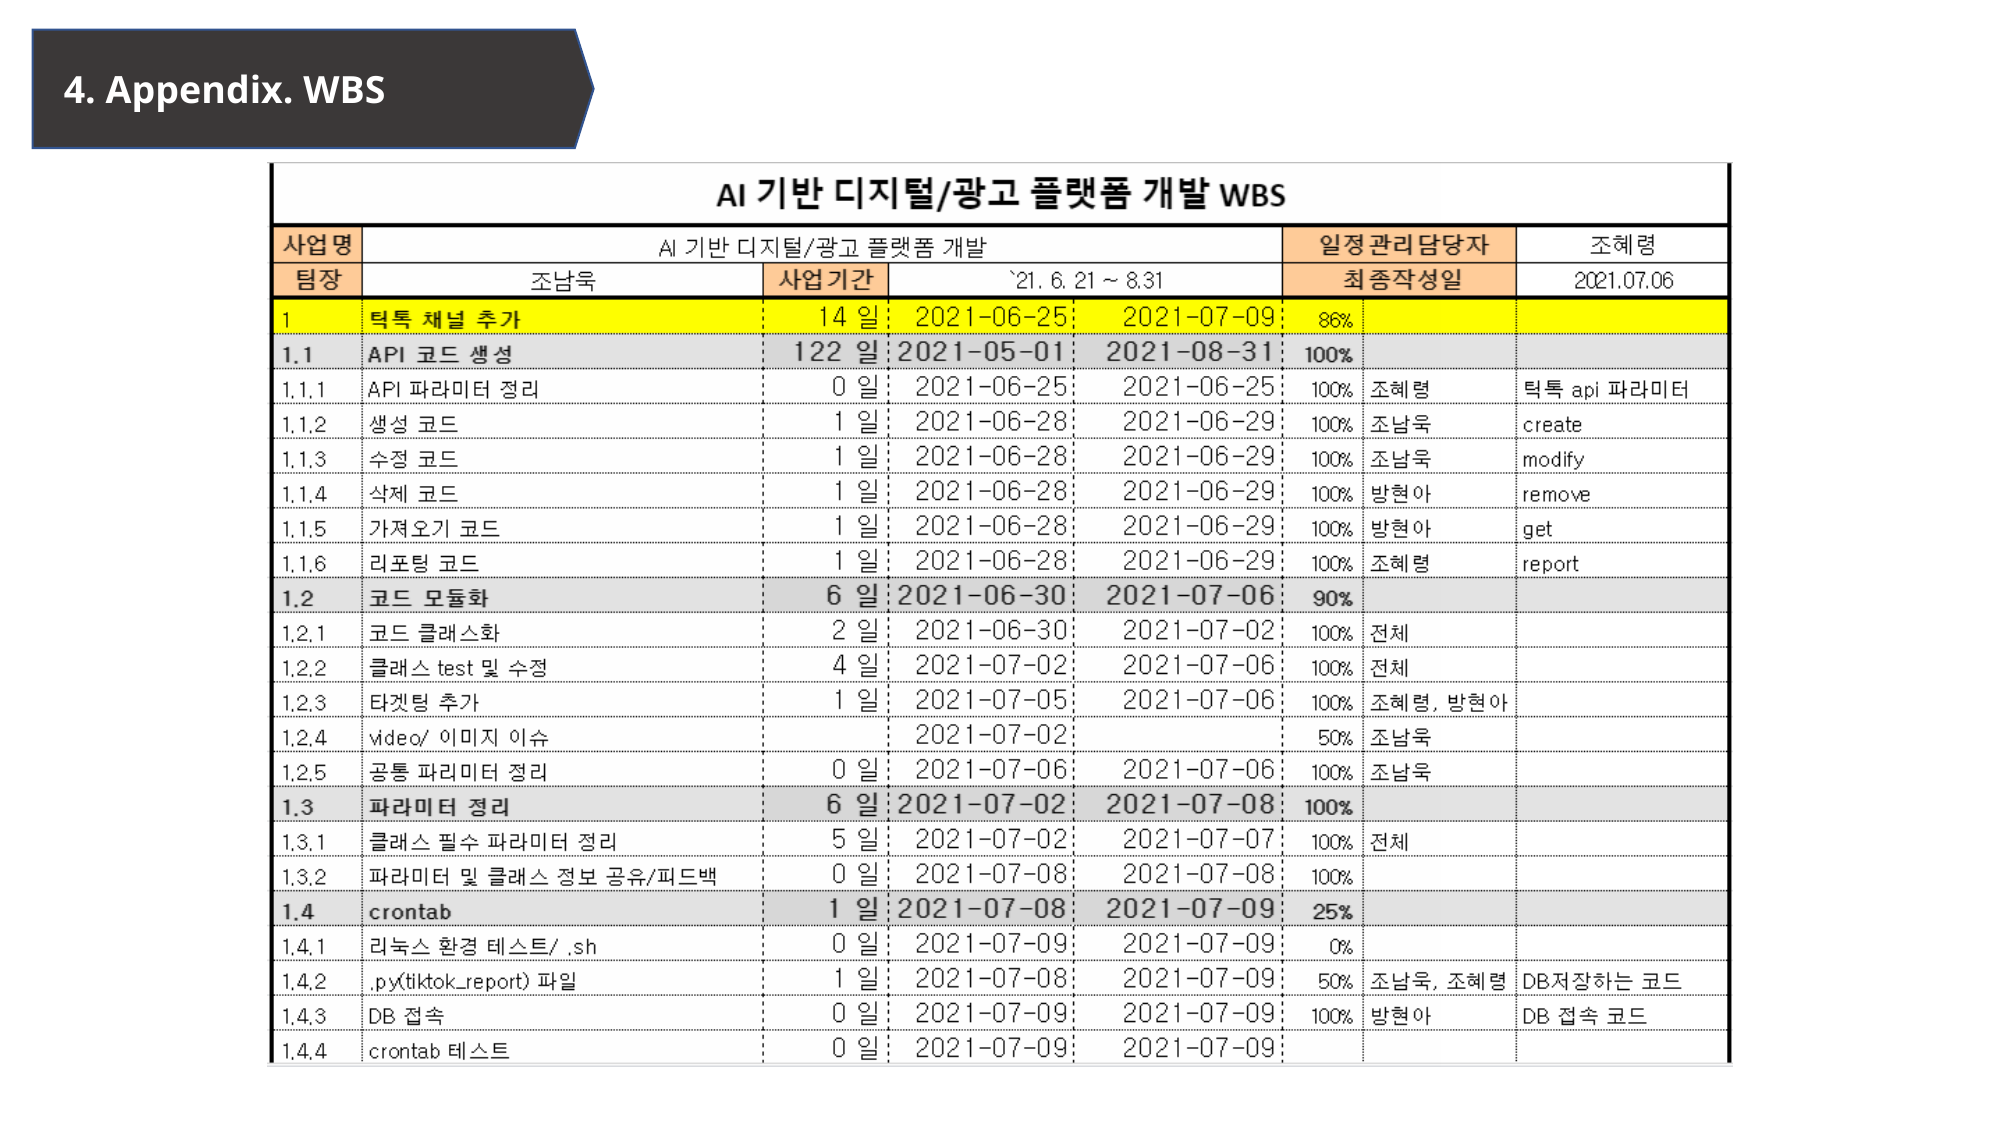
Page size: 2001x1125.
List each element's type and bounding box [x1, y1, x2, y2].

picture [267, 162, 1733, 1067]
text_box [32, 29, 1049, 148]
